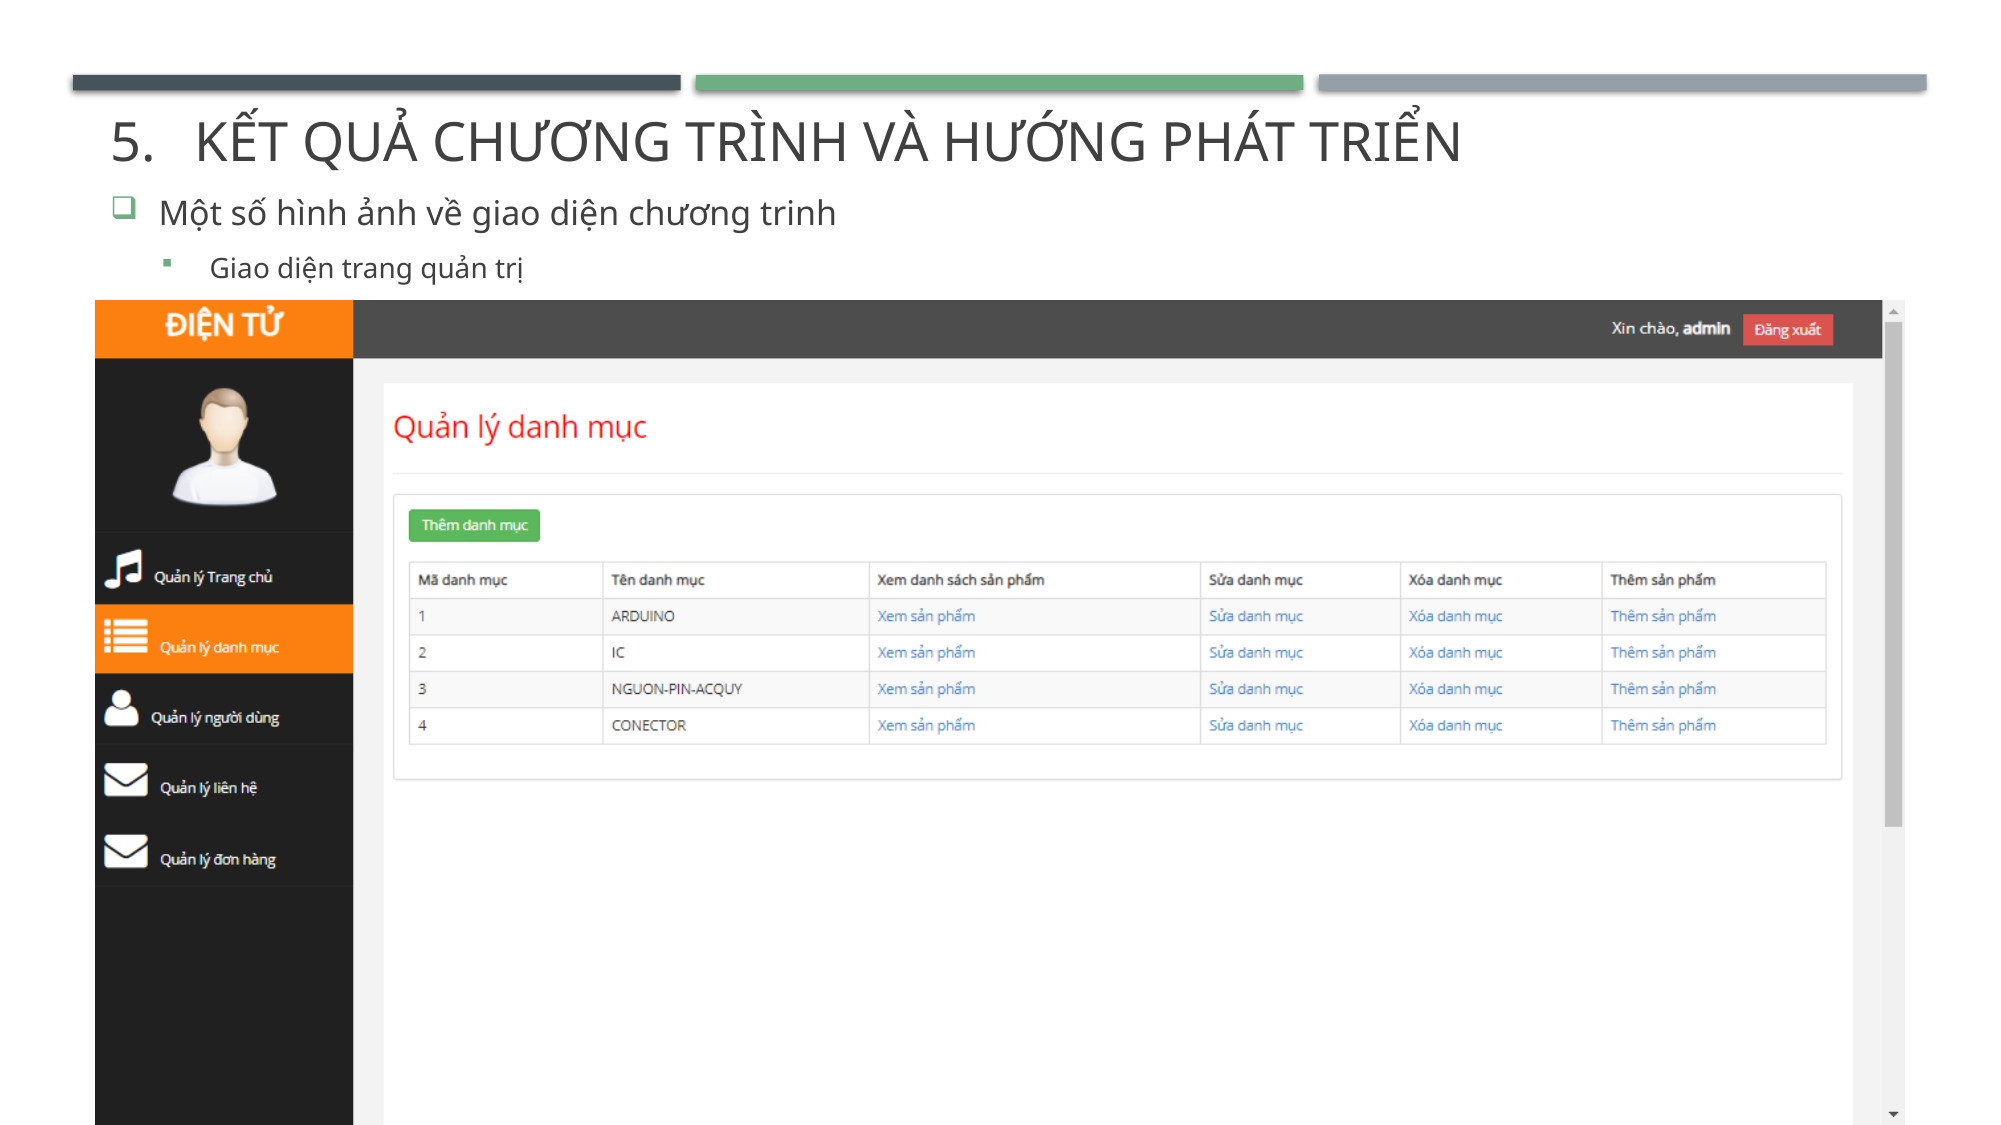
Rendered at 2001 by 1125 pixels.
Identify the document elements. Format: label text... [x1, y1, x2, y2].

picture [94, 299, 1906, 1125]
list Một số hình ảnh về giao diện chương trinh Giao diện trang quản trị [95, 179, 1905, 292]
title Kết quả chương trình và hướng phát triển [95, 92, 1905, 179]
